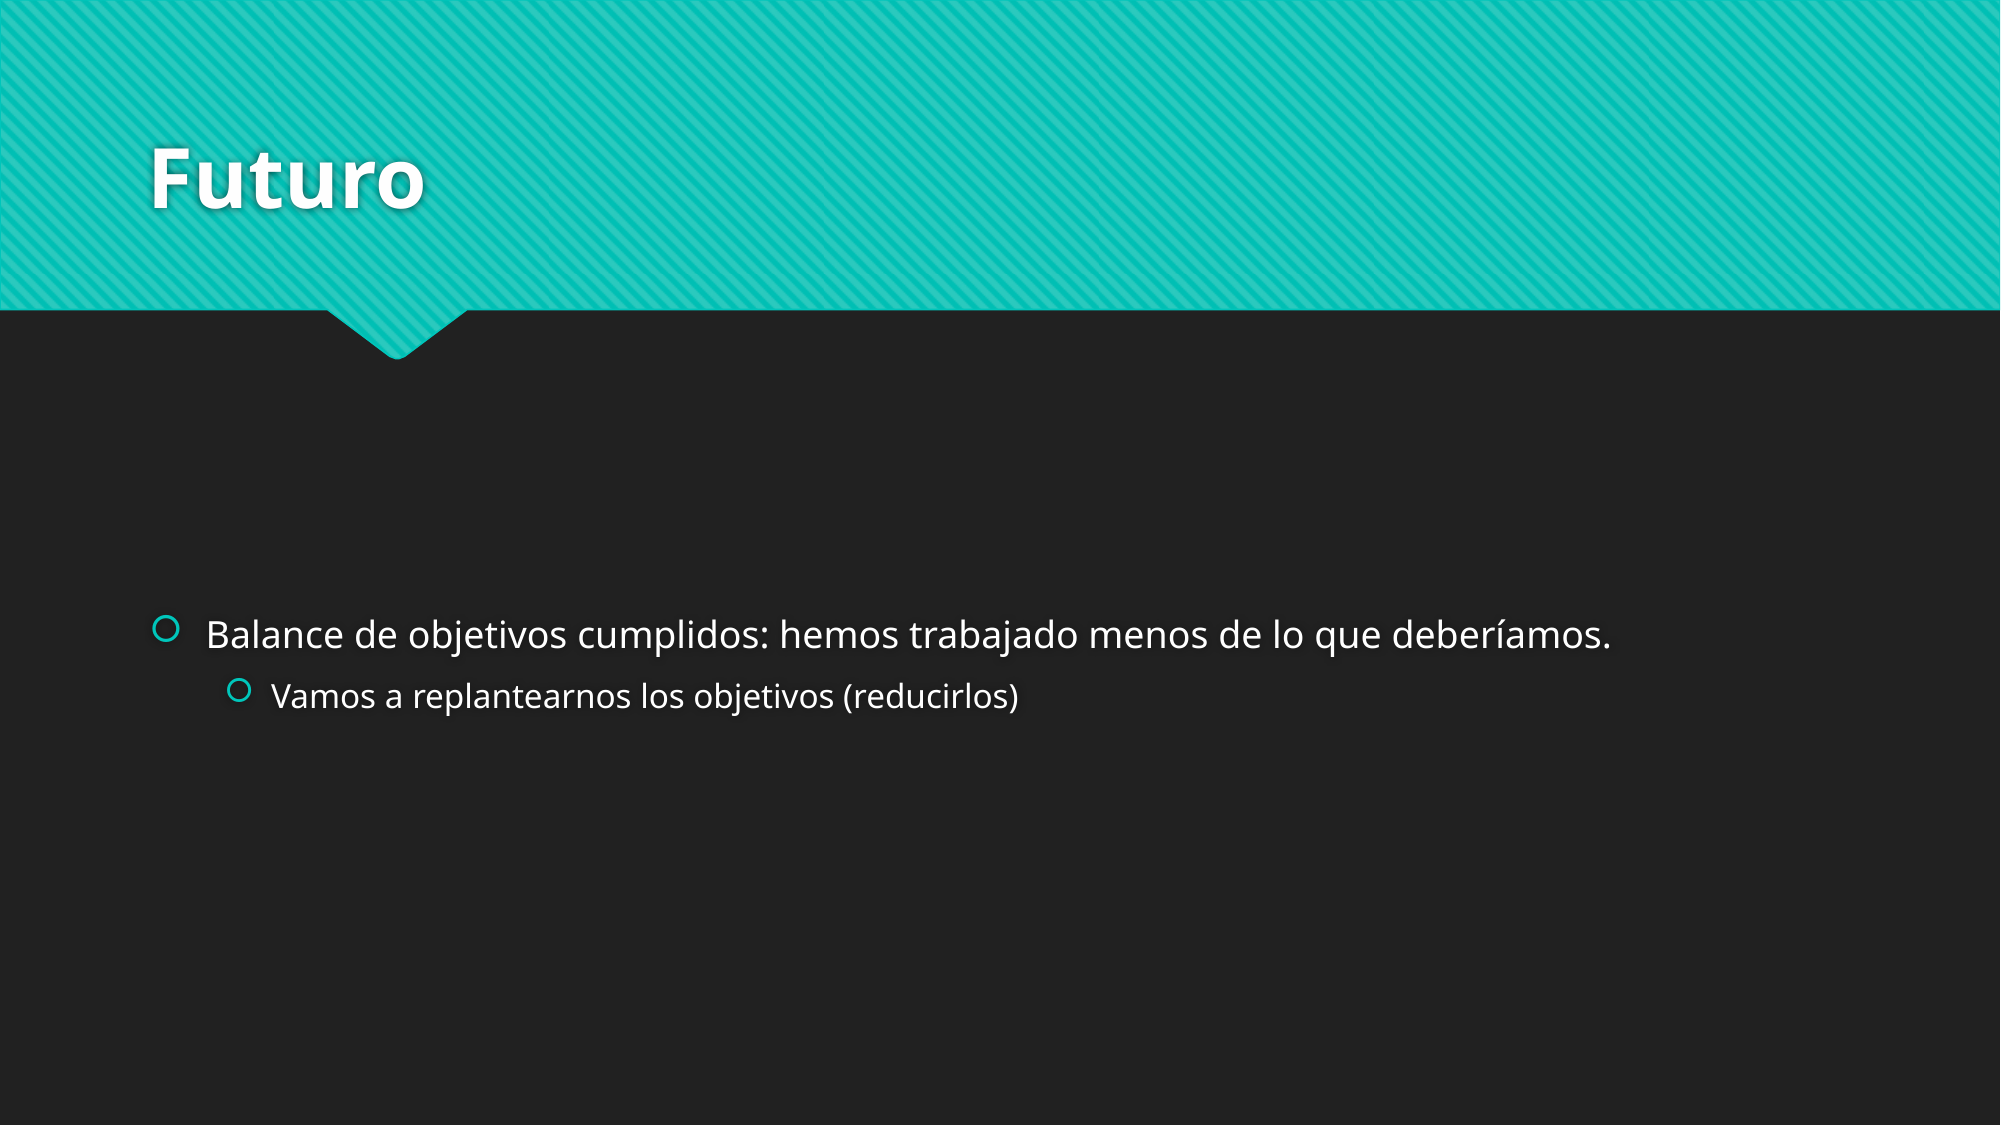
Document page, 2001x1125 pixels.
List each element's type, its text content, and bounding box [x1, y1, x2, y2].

title Futuro [132, 73, 1868, 233]
list Balance de objetivos cumplidos: hemos trabajado menos de lo que deberíamos. Vamos a replantearnos los objetivos (reducirlos) [134, 364, 1866, 962]
